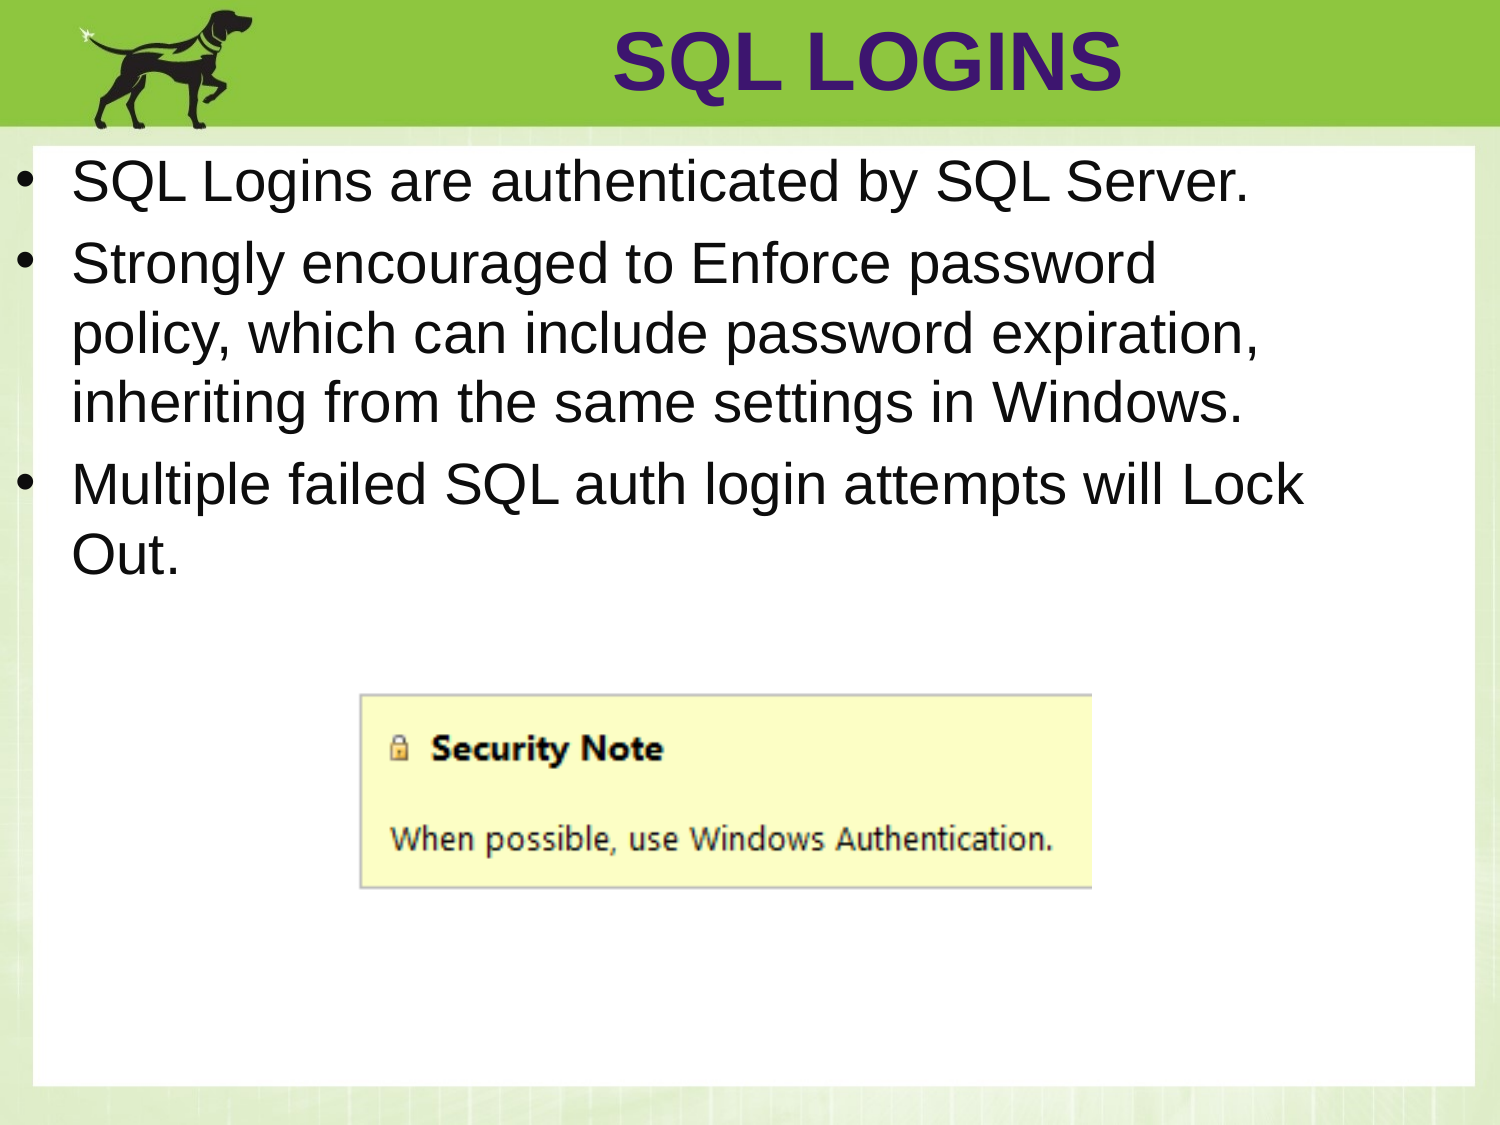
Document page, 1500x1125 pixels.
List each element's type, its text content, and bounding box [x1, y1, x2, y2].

text_box Sql logins [249, 0, 1488, 125]
list SQL Logins are authenticated by SQL Server. Strongly encouraged to Enforce password policy, which can include password expiration, inheriting from the same settings in Windows. Multiple failed SQL auth login attempts will Lock Out. [0, 135, 1350, 988]
picture [349, 674, 1092, 901]
picture [0, 0, 1500, 1125]
